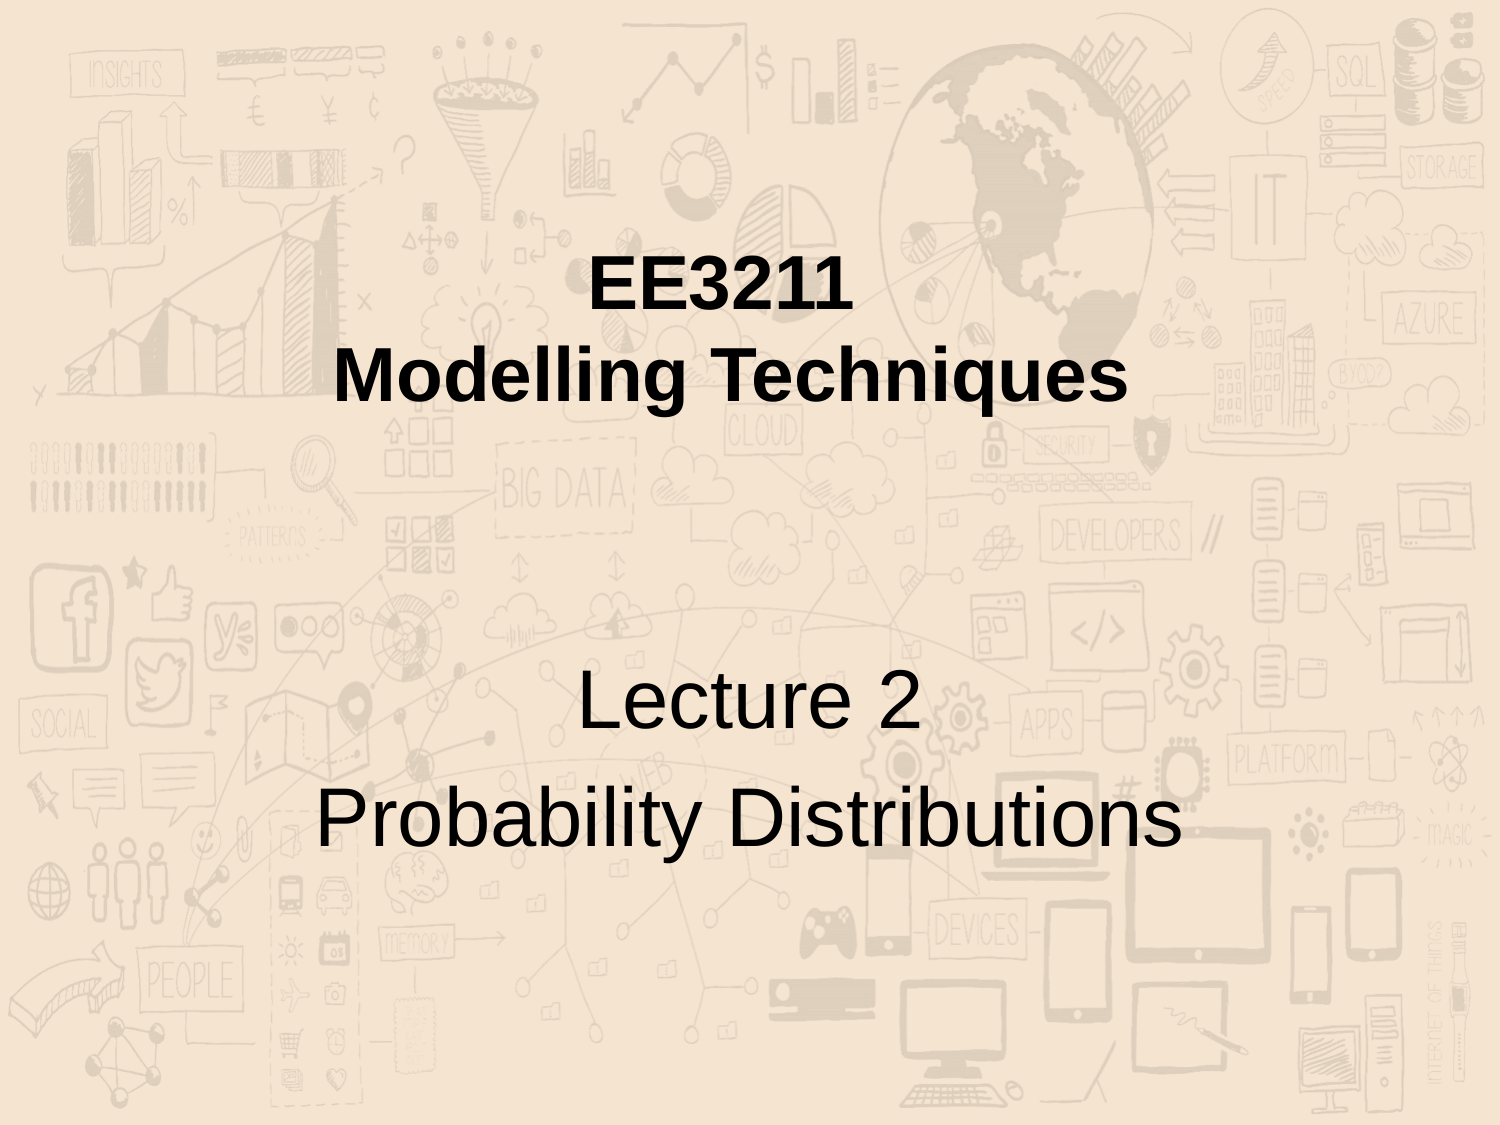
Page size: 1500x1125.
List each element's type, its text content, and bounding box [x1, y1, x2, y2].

title EE3211 Modelling Techniques [86, 224, 1376, 426]
subtitle Lecture 2 Probability Distributions [224, 636, 1276, 926]
picture [0, 0, 1500, 1125]
